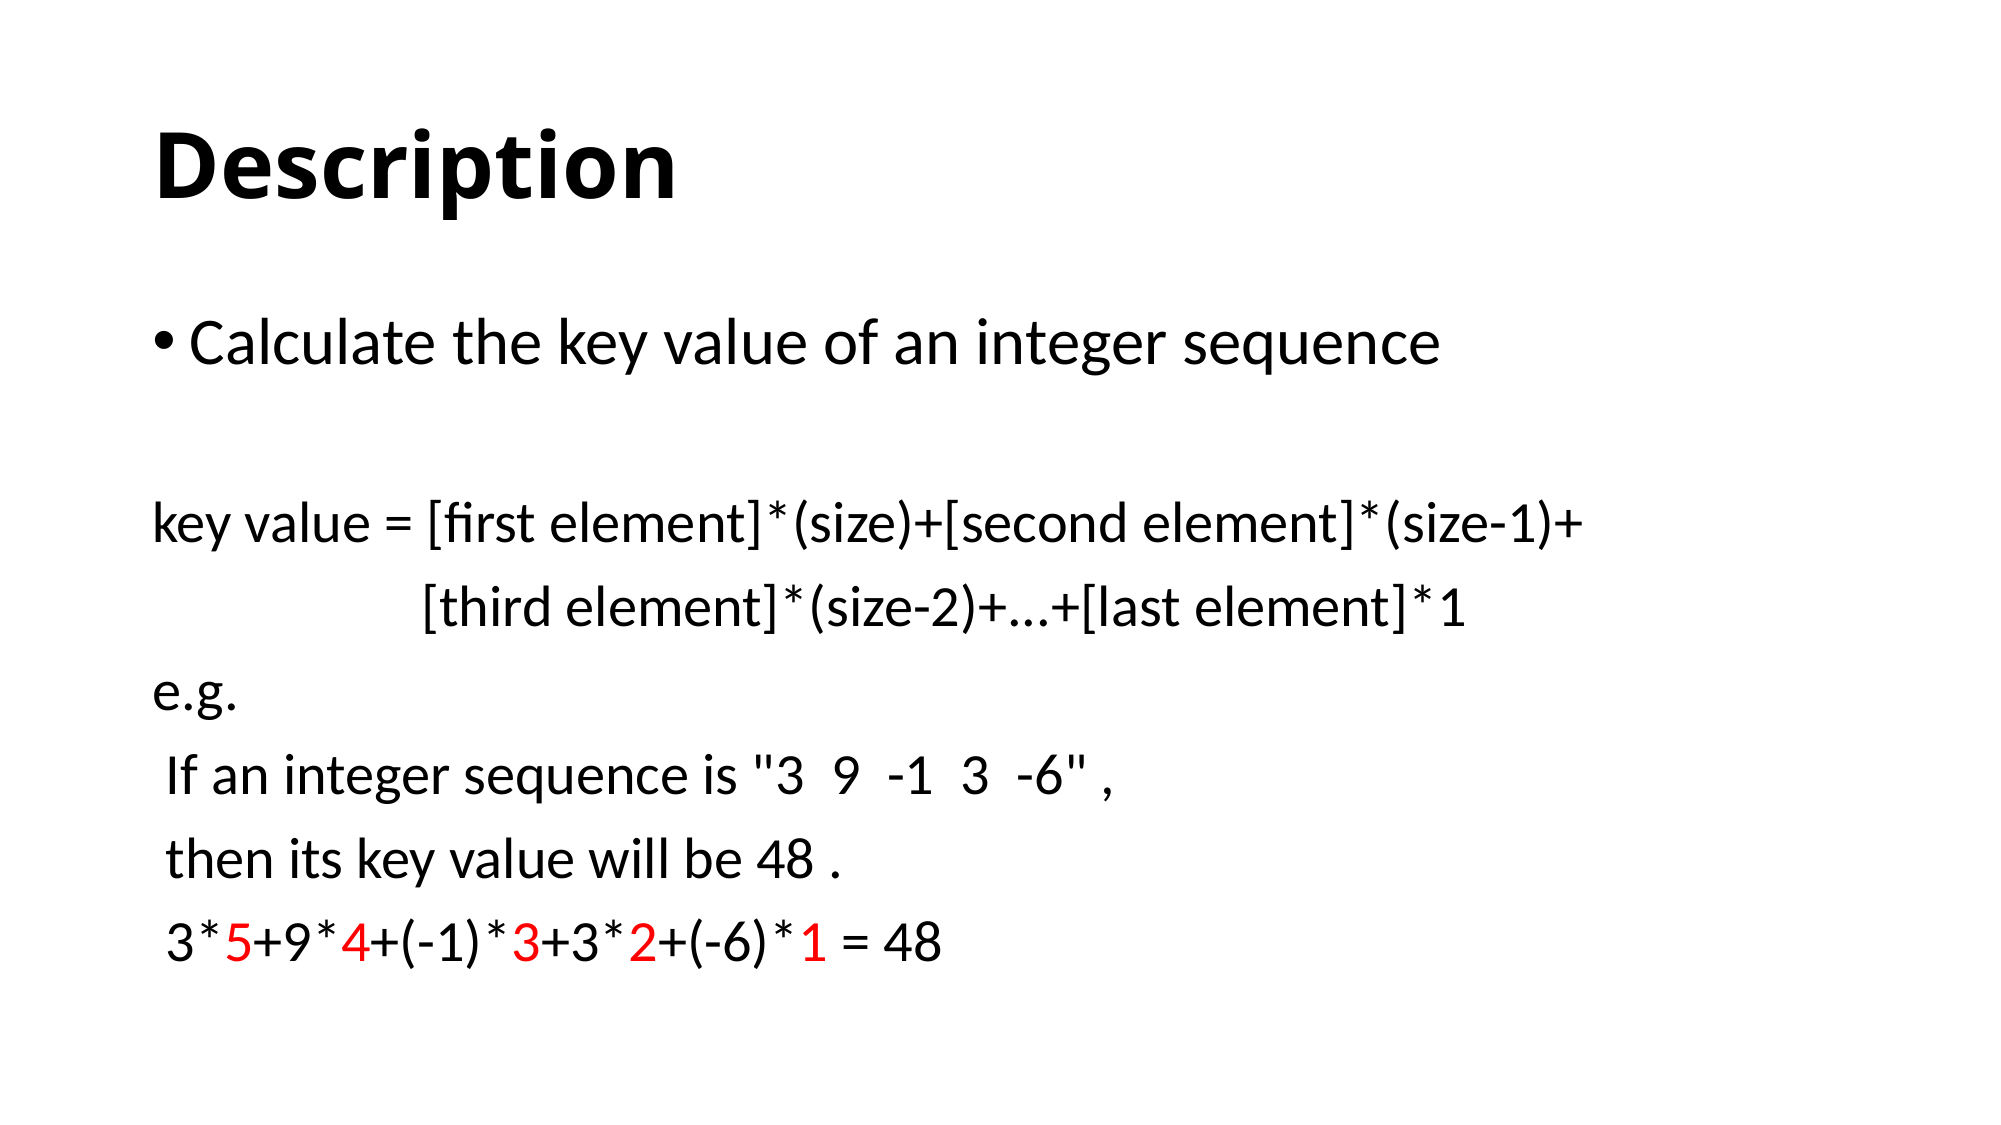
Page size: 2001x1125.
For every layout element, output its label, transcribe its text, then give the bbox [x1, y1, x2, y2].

title Description [137, 59, 1863, 278]
list Calculate the key value of an integer sequence key value = [first element]*(size)+[second element]*(size-1)+ [third element]*(size-2)+...+[last element]*1 e.g. If an integer sequence is "3 9 -1 3 -6" , then its key value will be 48 . 3*5+9*4+(-1)*3+3*2+(-6)*1 = 48 [137, 299, 1950, 1014]
